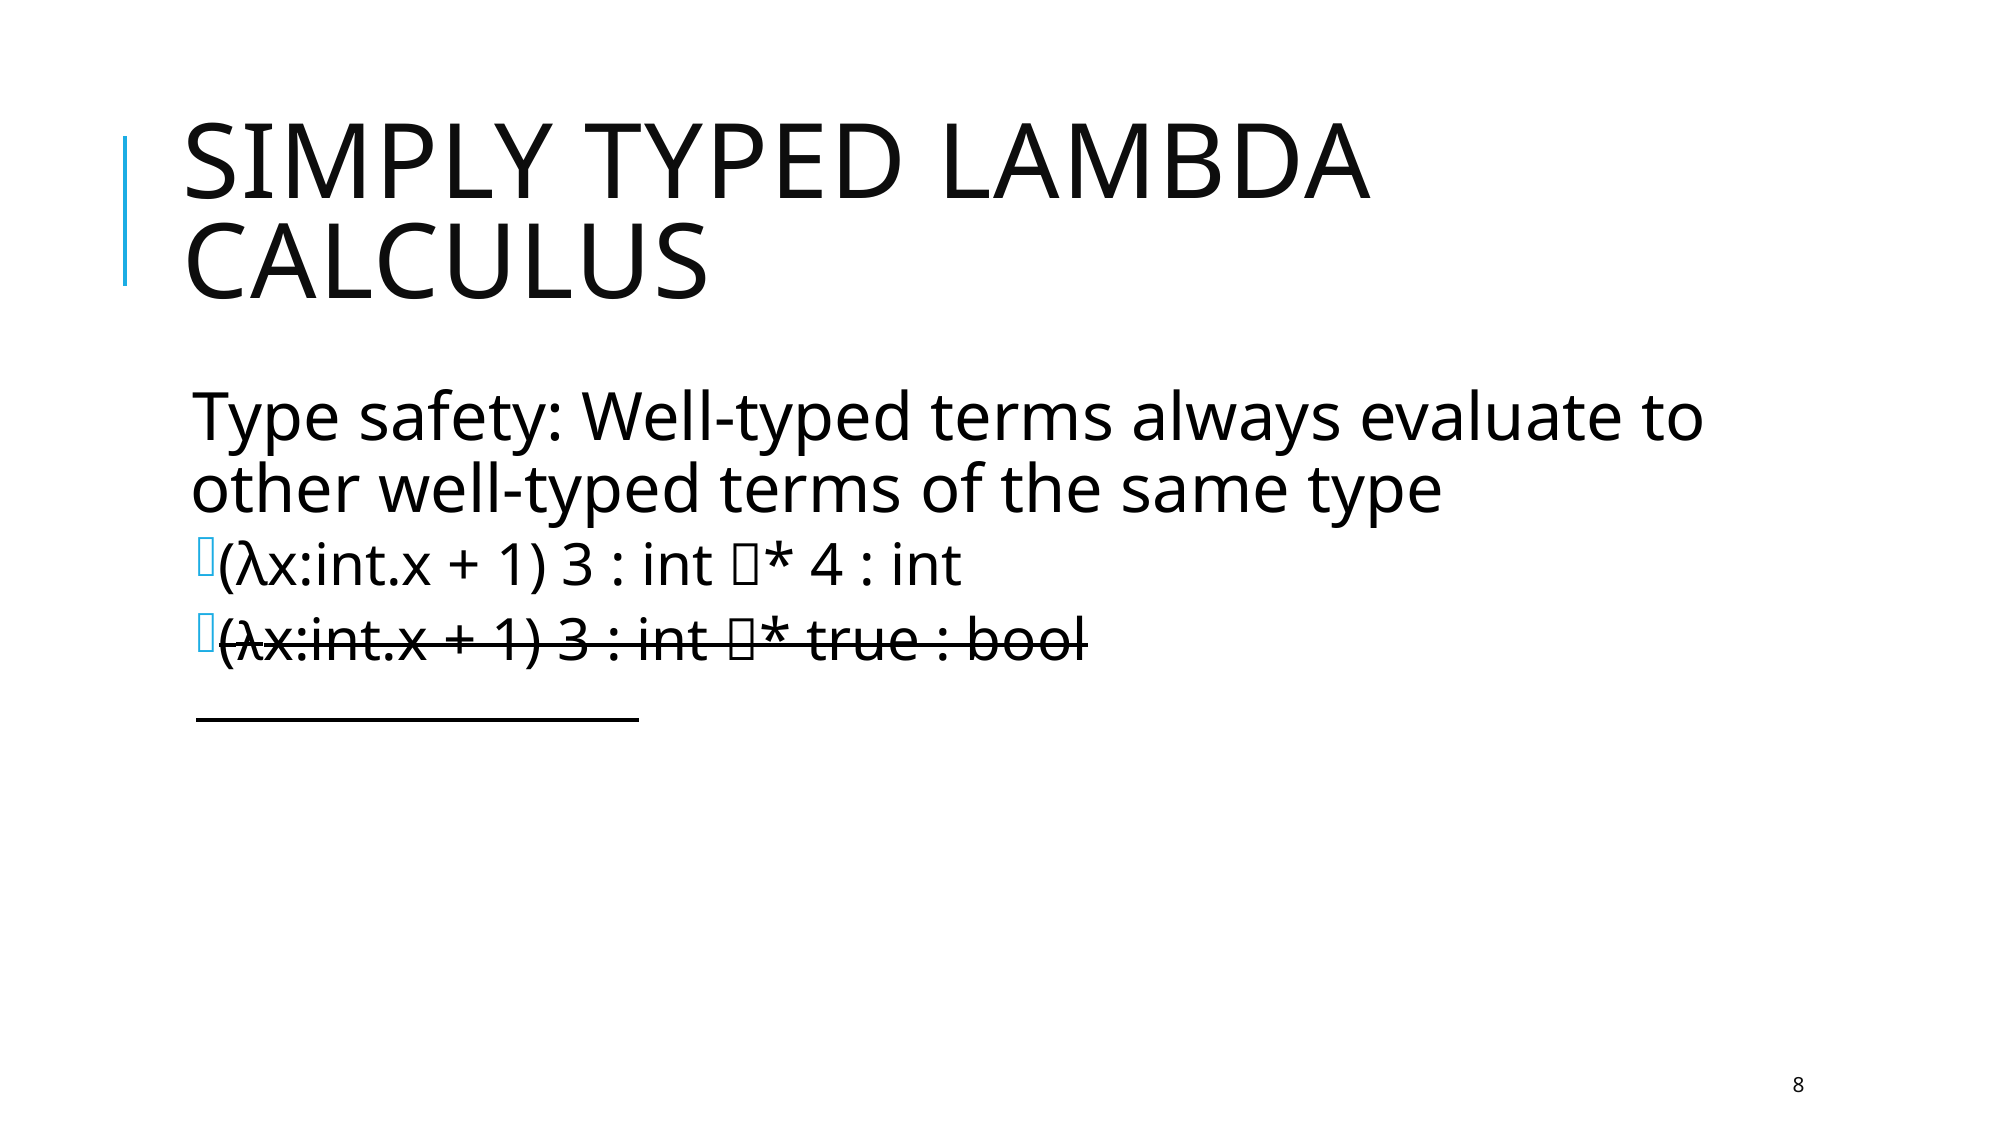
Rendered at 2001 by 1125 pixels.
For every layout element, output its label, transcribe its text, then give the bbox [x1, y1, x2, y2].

title Simply Typed Lambda Calculus [168, 96, 1763, 342]
slide_number 8 [1777, 1061, 1938, 1107]
list Type safety: Well-typed terms always evaluate to other well-typed terms of the same type (λx:int.x + 1) 3 : int * 4 : int (λx:int.x + 1) 3 : int * true : bool [168, 375, 1763, 1035]
